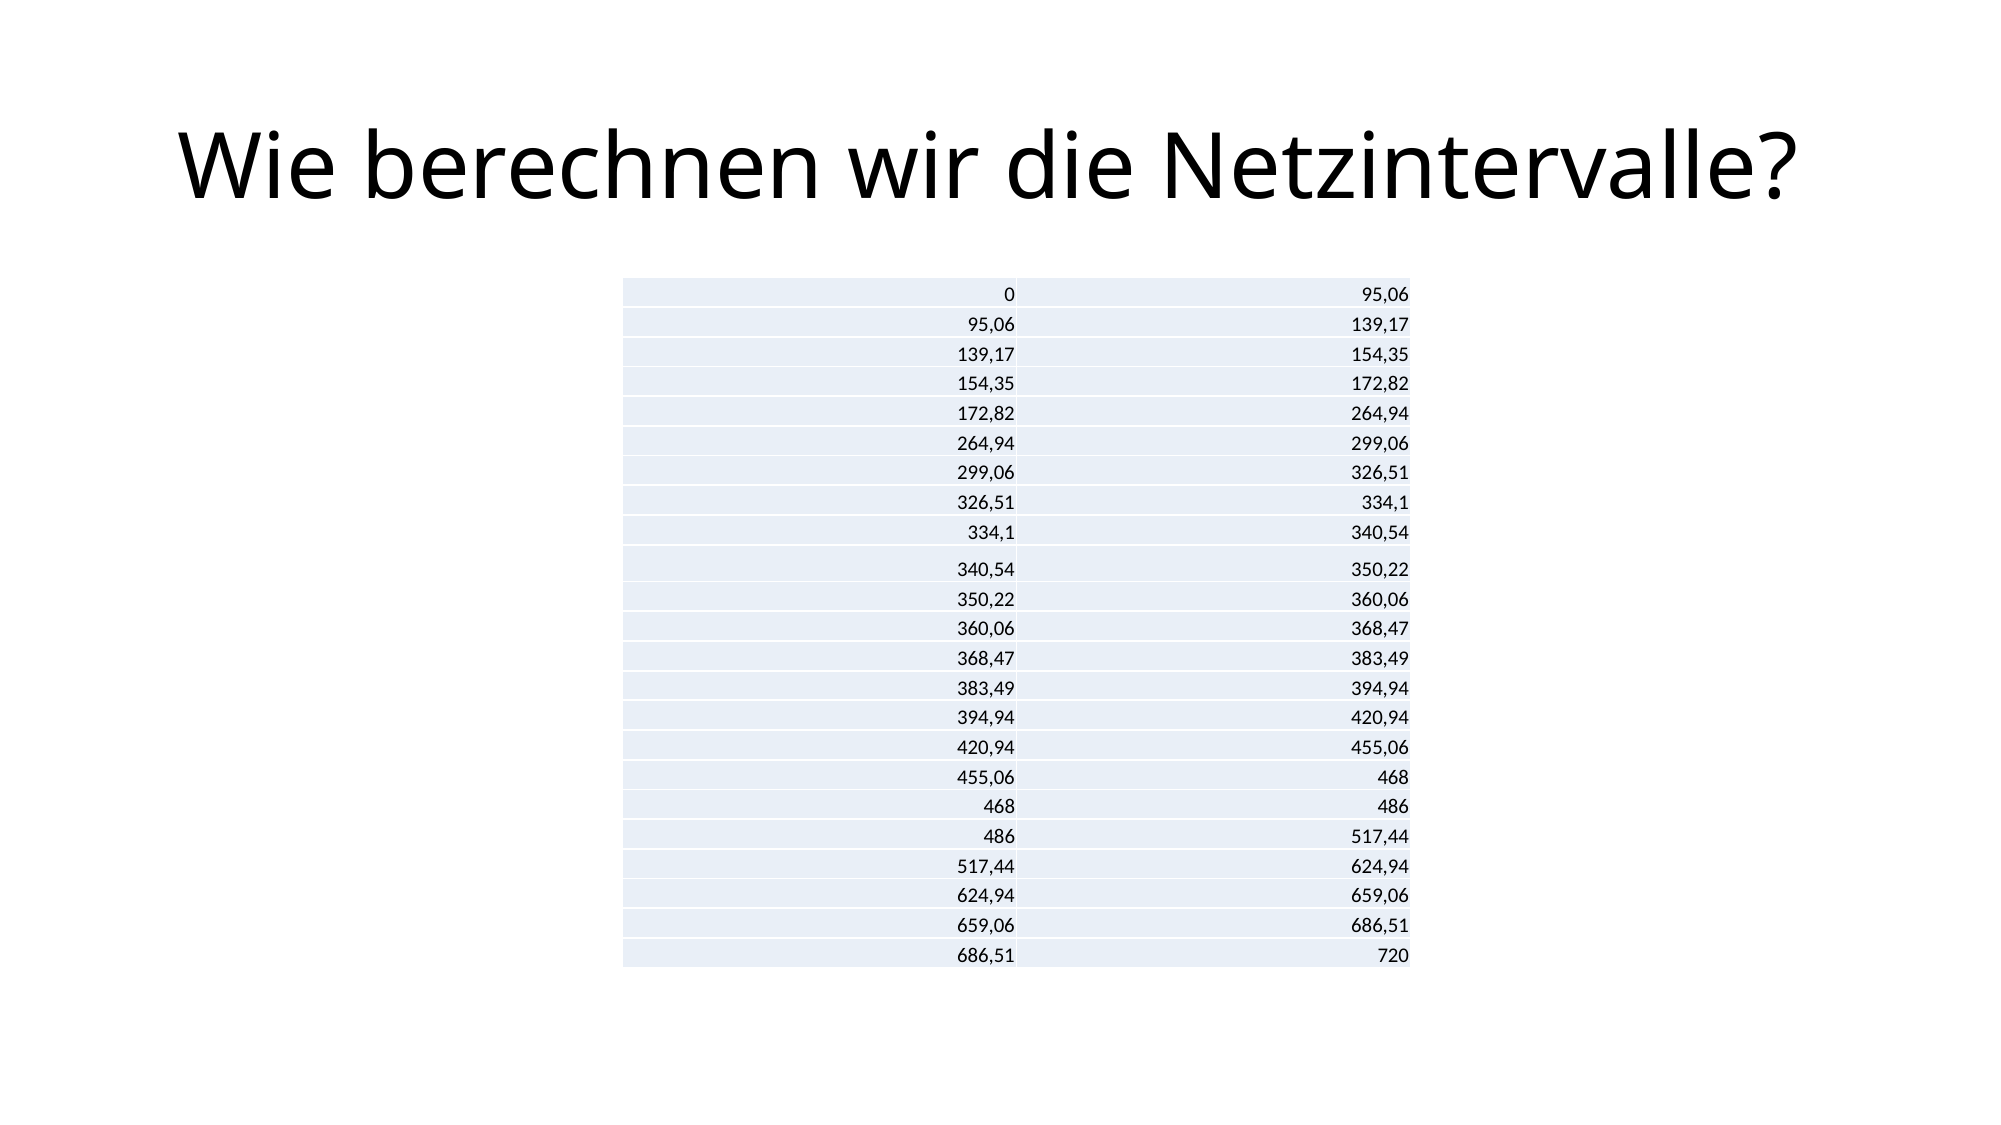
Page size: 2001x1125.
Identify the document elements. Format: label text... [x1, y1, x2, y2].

table_cell 720 [1017, 939, 1410, 967]
table_cell 360,06 [623, 612, 1016, 640]
table_cell 368,47 [623, 642, 1016, 670]
table_cell 334,1 [623, 516, 1016, 544]
table_cell 383,49 [623, 672, 1016, 699]
table_cell 326,51 [1017, 456, 1410, 484]
table_cell 455,06 [623, 761, 1016, 789]
table_cell 299,06 [1017, 427, 1410, 455]
table_cell 334,1 [1017, 486, 1410, 514]
table_cell 517,44 [623, 850, 1016, 878]
table_cell 659,06 [623, 909, 1016, 937]
table_cell 326,51 [623, 486, 1016, 514]
table_cell 299,06 [623, 456, 1016, 484]
table_cell 139,17 [1017, 308, 1410, 336]
table_cell 394,94 [623, 701, 1016, 729]
table_cell 95,06 [623, 308, 1016, 336]
table_cell 383,49 [1017, 642, 1410, 670]
table_cell 172,82 [623, 397, 1016, 425]
table_cell 139,17 [623, 338, 1016, 366]
table_cell 264,94 [623, 427, 1016, 455]
table_cell 360,06 [1017, 582, 1410, 610]
title Wie berechnen wir die Netzintervalle? [137, 59, 1863, 278]
table_cell 340,54 [1017, 516, 1410, 544]
table_cell 350,22 [1017, 546, 1410, 581]
table_cell 686,51 [623, 939, 1016, 967]
table_cell 486 [623, 820, 1016, 848]
table_cell 340,54 [623, 546, 1016, 581]
table_header 0 [623, 278, 1016, 306]
table_cell 659,06 [1017, 879, 1410, 907]
table_header 95,06 [1017, 278, 1410, 306]
table_cell 264,94 [1017, 397, 1410, 425]
table_cell 624,94 [1017, 850, 1410, 878]
table_cell 624,94 [623, 879, 1016, 907]
table_cell 368,47 [1017, 612, 1410, 640]
table_cell 394,94 [1017, 672, 1410, 699]
table_cell 172,82 [1017, 367, 1410, 395]
table_cell 154,35 [623, 367, 1016, 395]
table_cell 468 [1017, 761, 1410, 789]
table_cell 517,44 [1017, 820, 1410, 848]
table_cell 420,94 [1017, 701, 1410, 729]
table_cell 350,22 [623, 582, 1016, 610]
table_cell 420,94 [623, 731, 1016, 759]
table_cell 455,06 [1017, 731, 1410, 759]
table_cell 154,35 [1017, 338, 1410, 366]
table_cell 468 [623, 790, 1016, 818]
table_cell 686,51 [1017, 909, 1410, 937]
table_cell 486 [1017, 790, 1410, 818]
